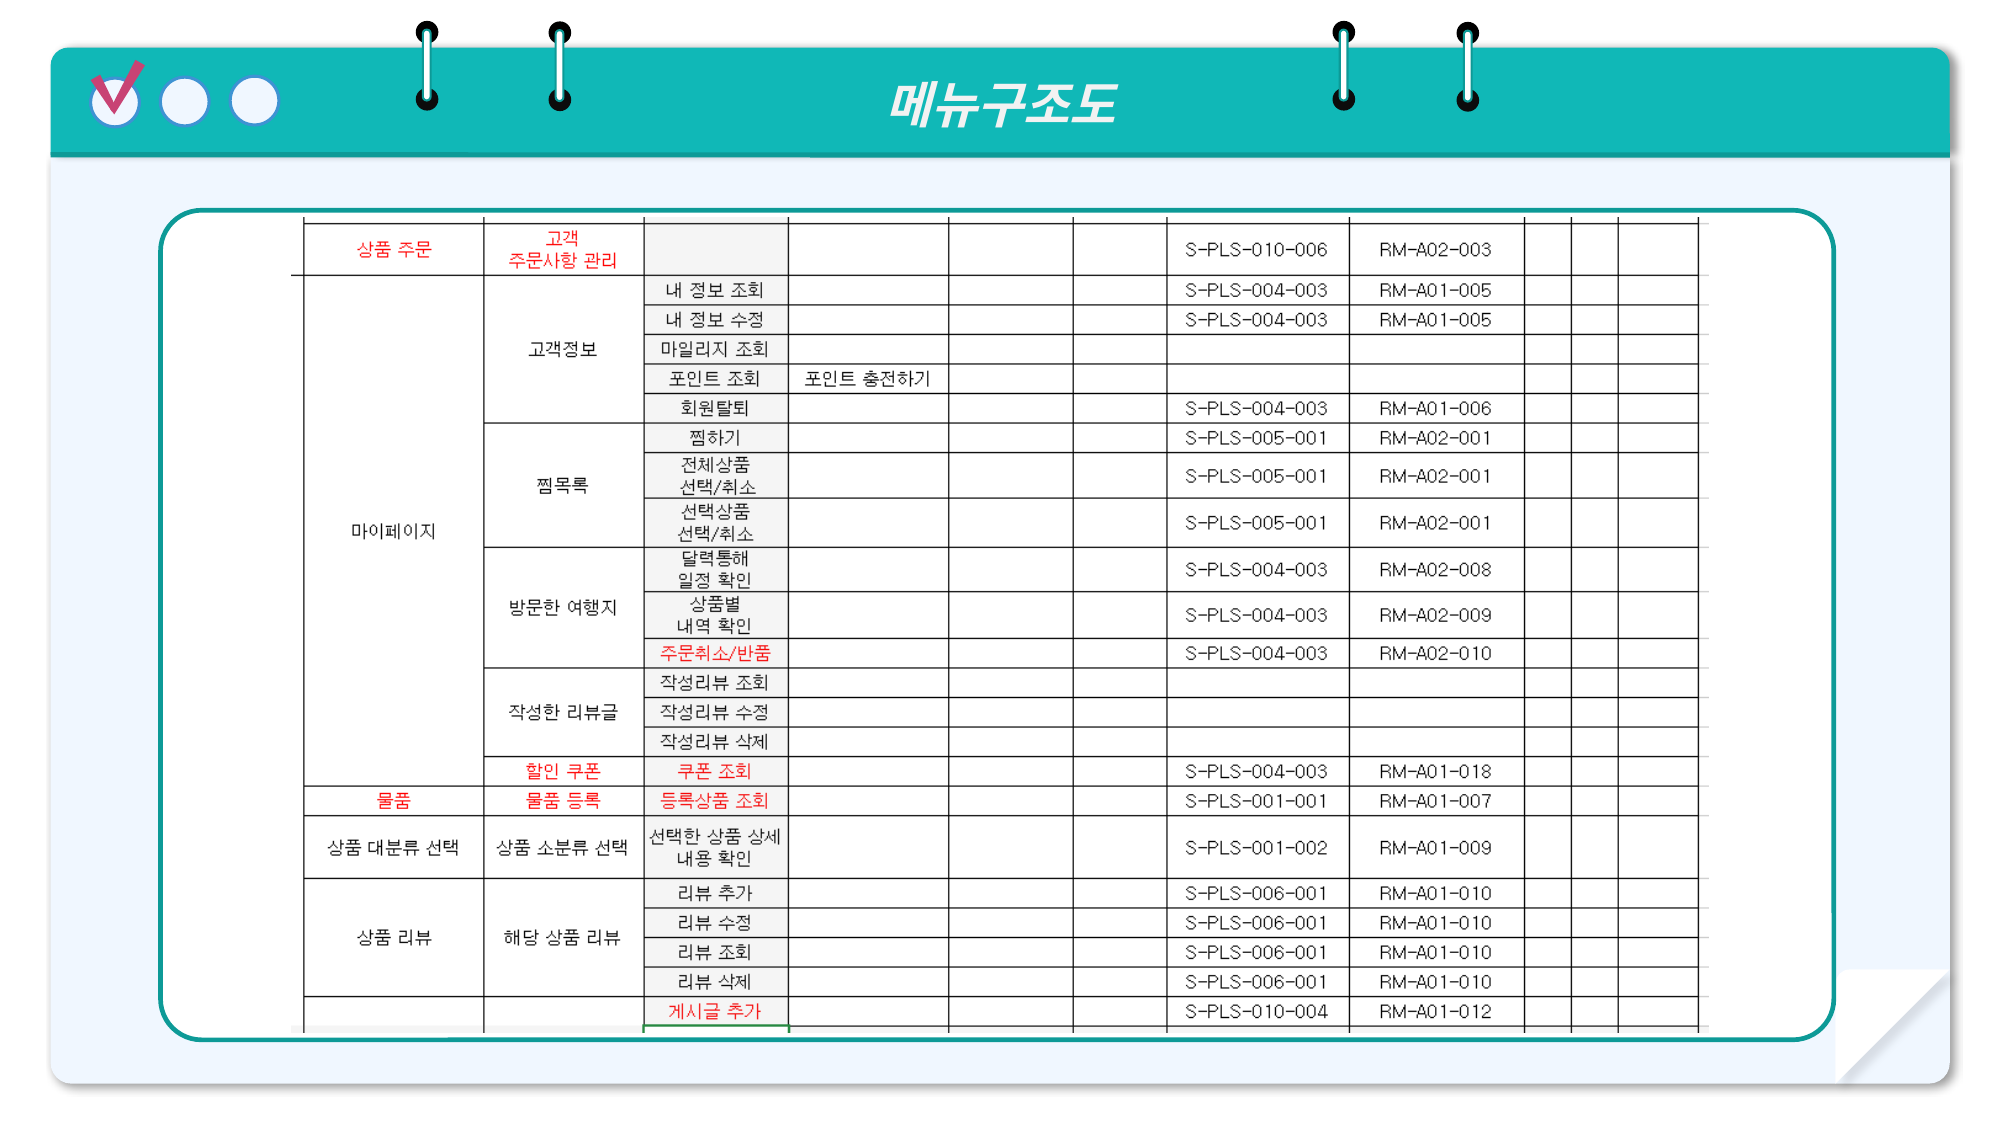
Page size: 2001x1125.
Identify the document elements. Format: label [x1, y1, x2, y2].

text_box [548, 21, 572, 112]
picture [291, 216, 1710, 1033]
text_box [1332, 20, 1356, 111]
text_box [1456, 21, 1480, 112]
text_box [415, 20, 439, 111]
text_box [50, 47, 1950, 1084]
